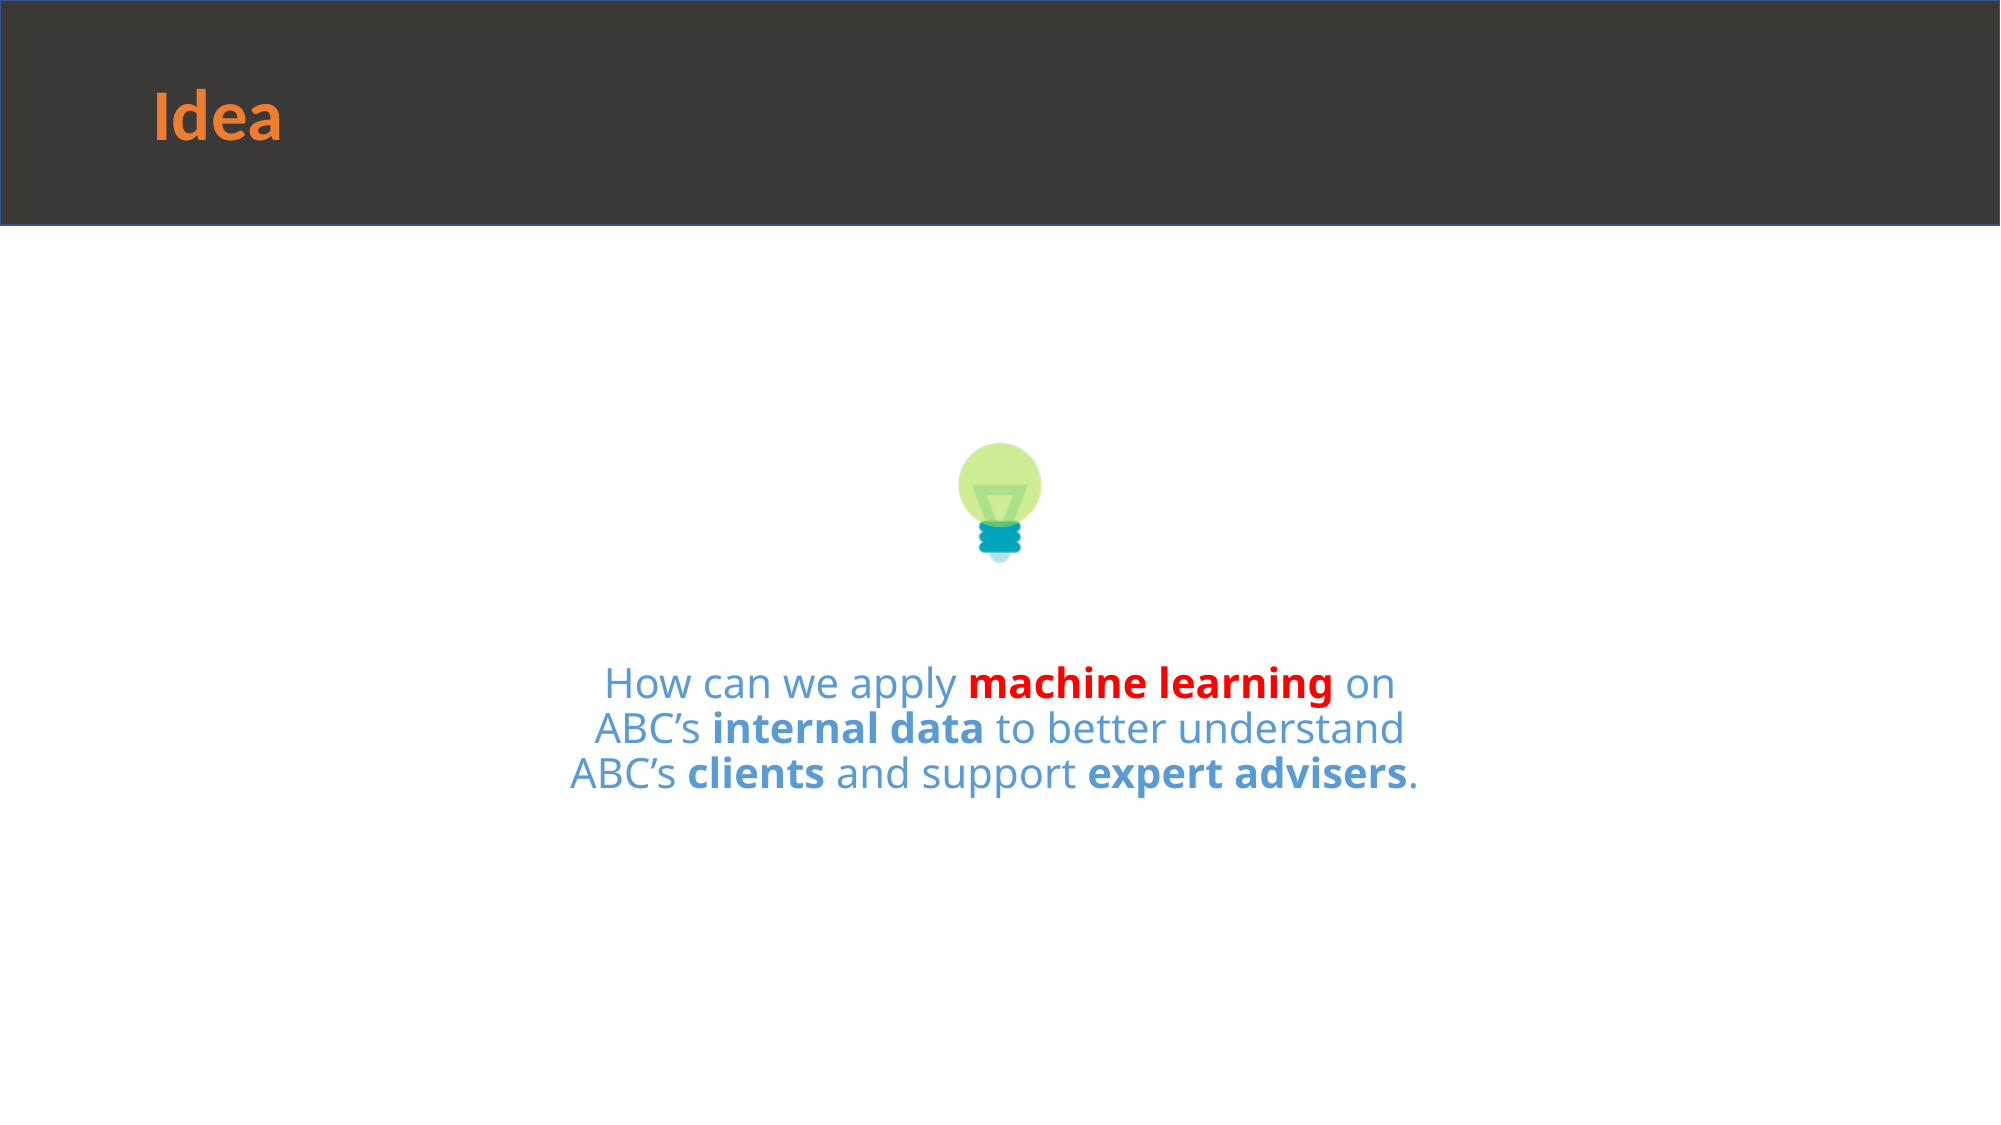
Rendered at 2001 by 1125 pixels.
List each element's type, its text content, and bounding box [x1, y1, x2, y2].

title Idea [137, 7, 1863, 225]
text_box [0, 0, 2000, 226]
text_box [553, 438, 1447, 815]
